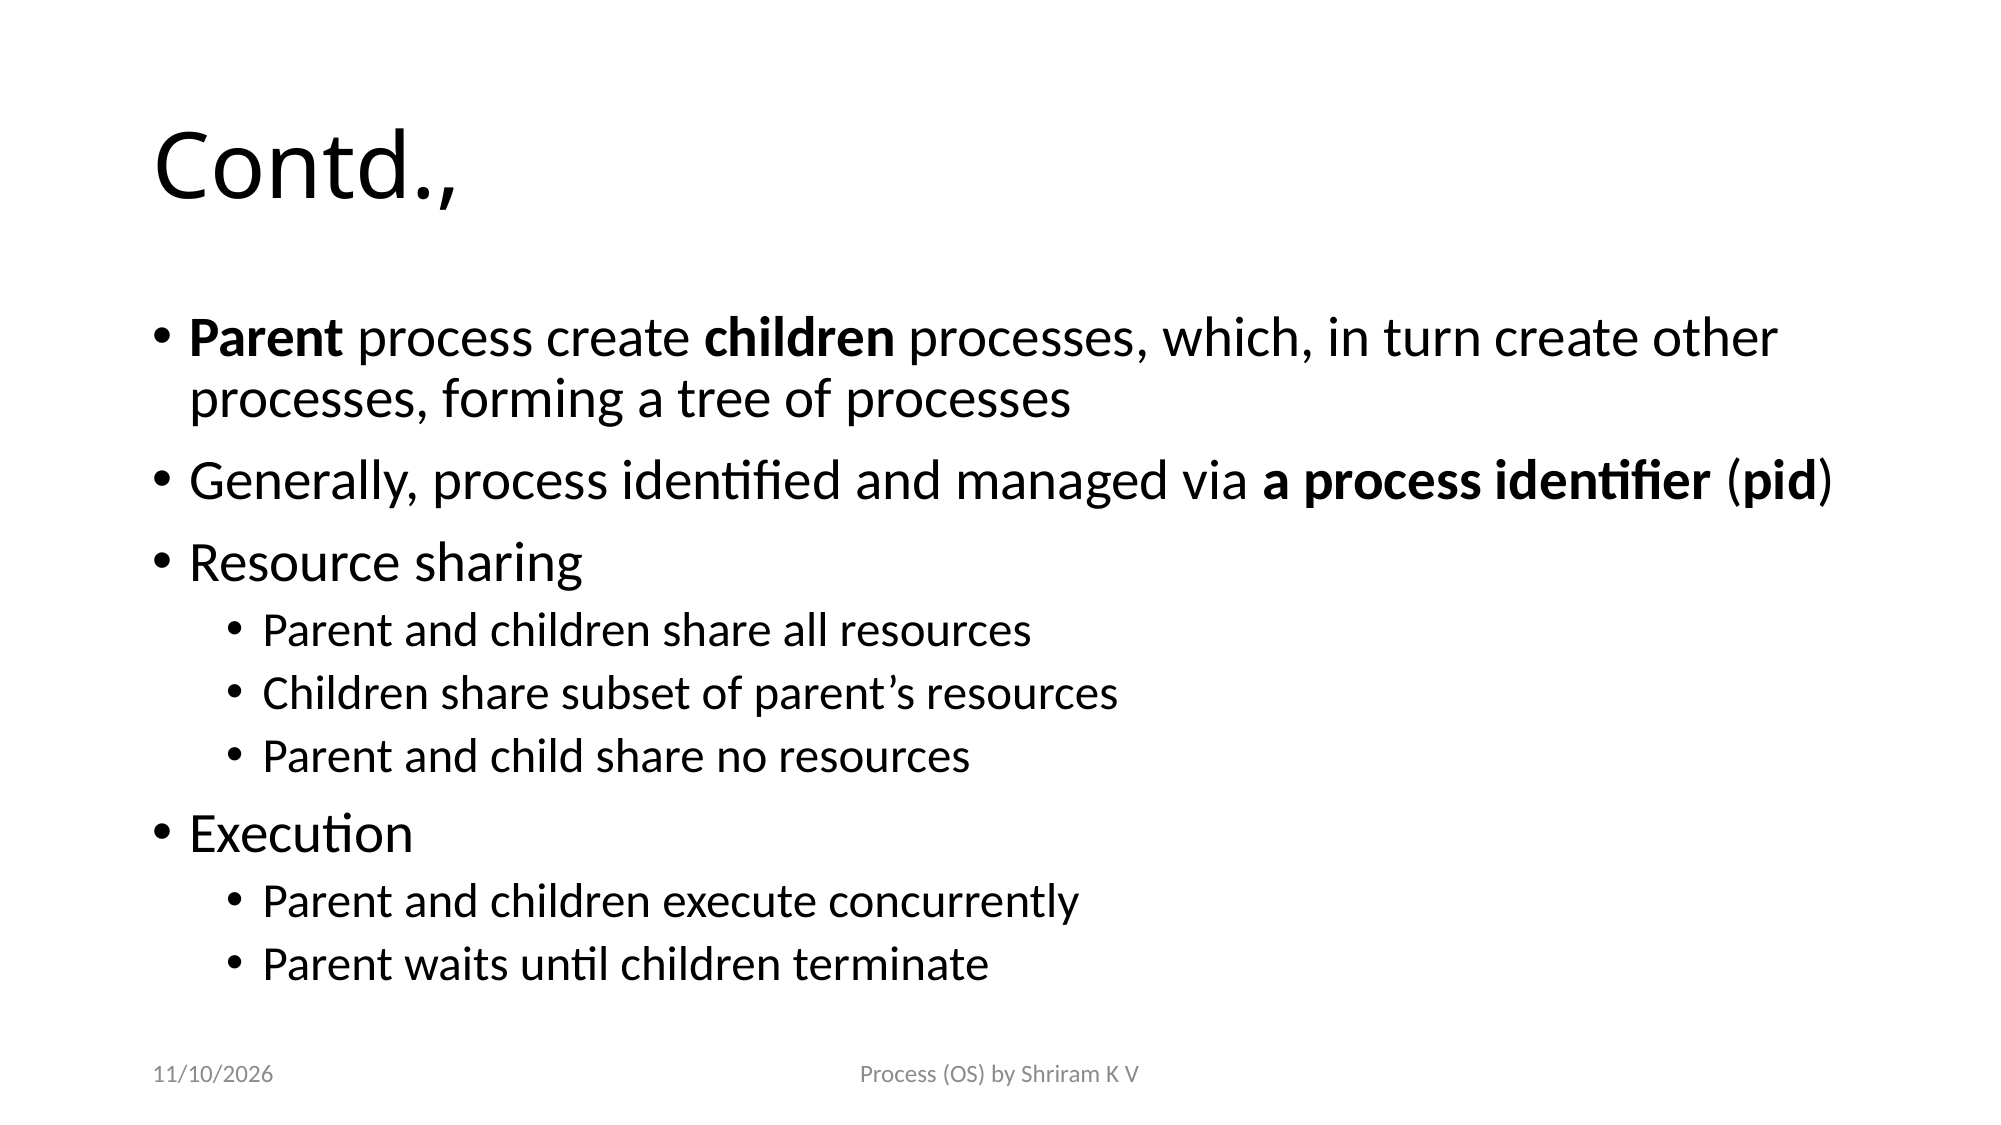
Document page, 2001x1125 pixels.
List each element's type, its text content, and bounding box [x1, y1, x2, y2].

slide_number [137, 1042, 588, 1103]
list Parent process create children processes, which, in turn create other processes, forming a tree of processes Generally, process identified and managed via a process identifier (pid) Resource sharing Parent and children share all resources Children share subset of parent’s resources Parent and child share no resources Execution Parent and children execute concurrently Parent waits until children terminate [137, 299, 1863, 1014]
title Contd., [137, 59, 1863, 278]
footer Process (OS) by Shriram K V [662, 1042, 1338, 1103]
